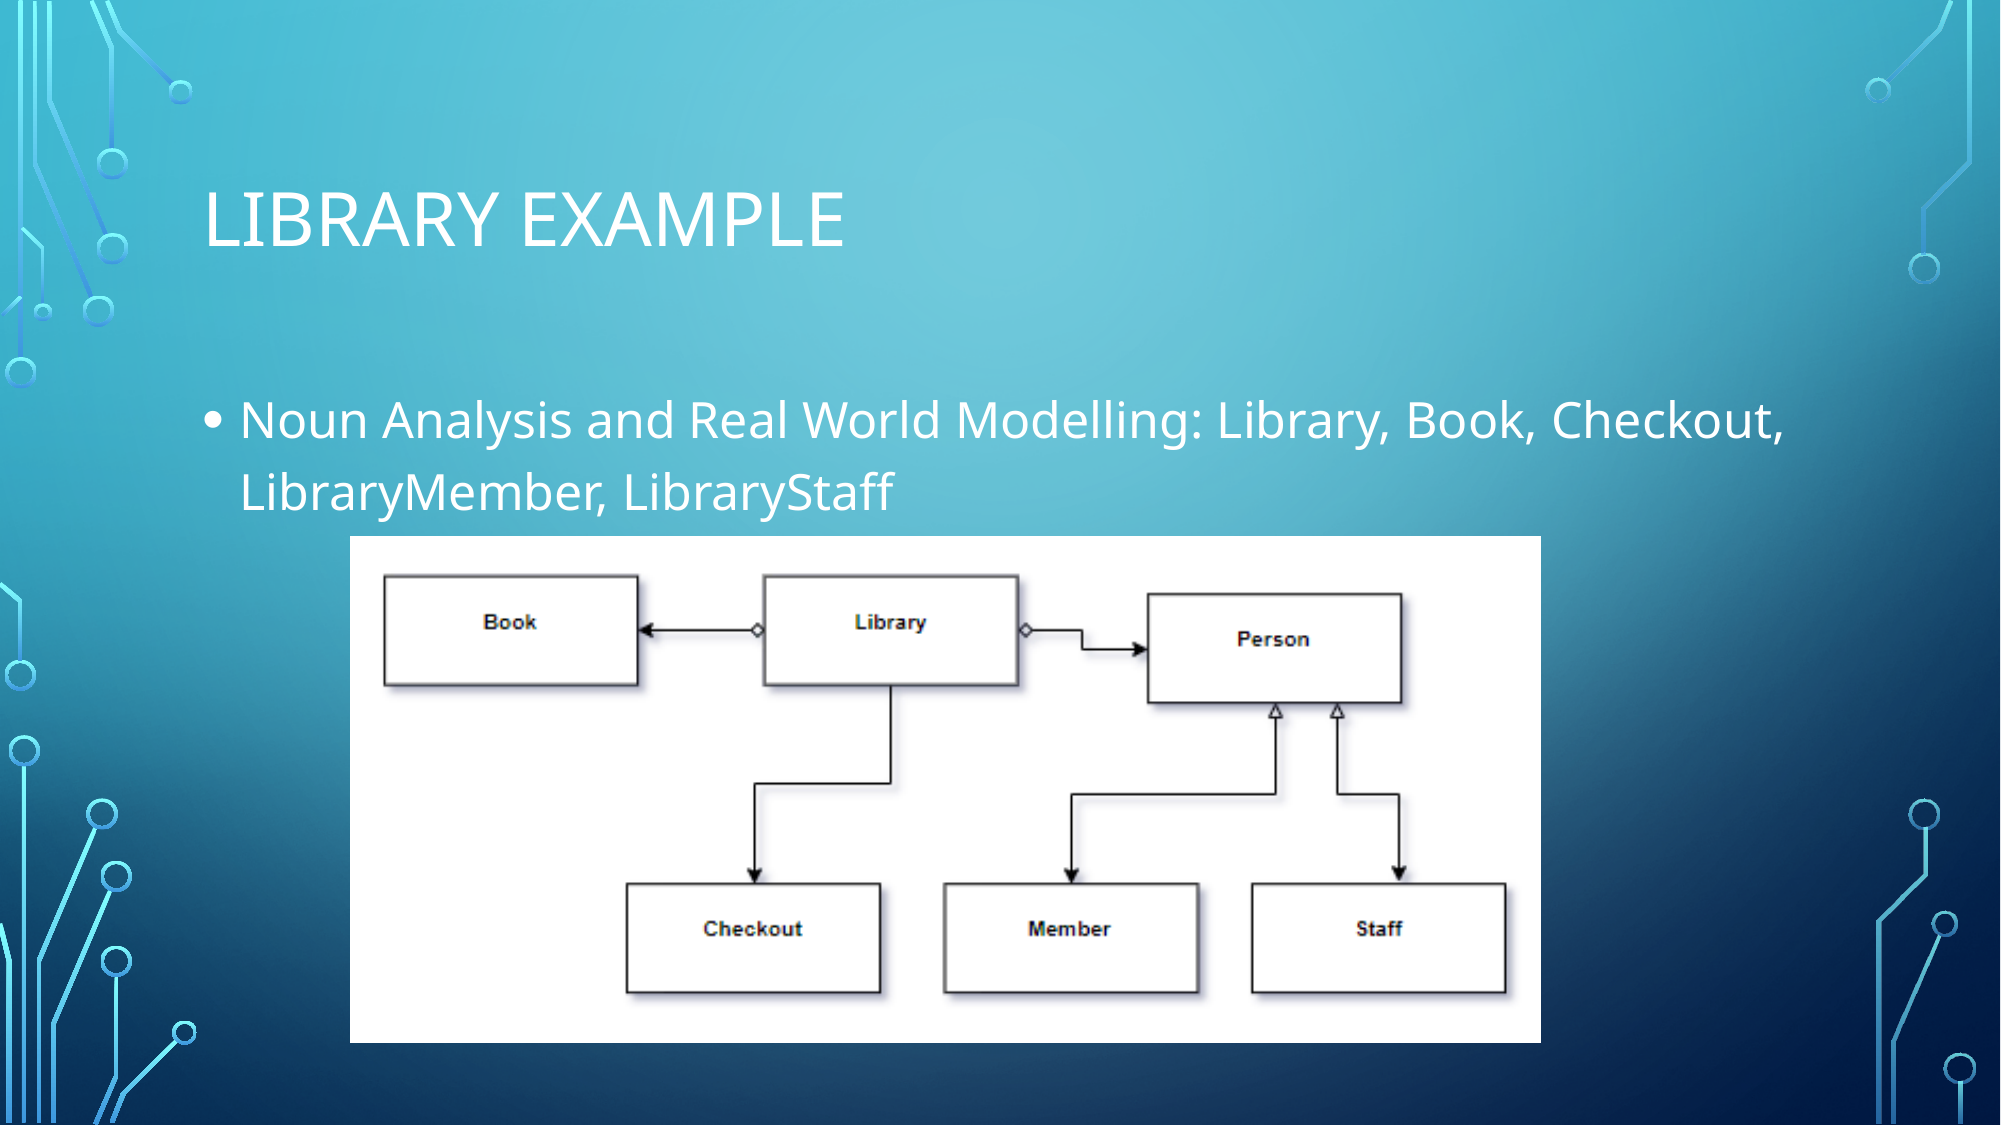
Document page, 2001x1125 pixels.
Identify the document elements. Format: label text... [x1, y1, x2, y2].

picture [350, 536, 1541, 1043]
title Library Example [187, 101, 1813, 344]
list Noun Analysis and Real World Modelling: Library, Book, Checkout, LibraryMember, LibraryStaff [187, 369, 1813, 950]
